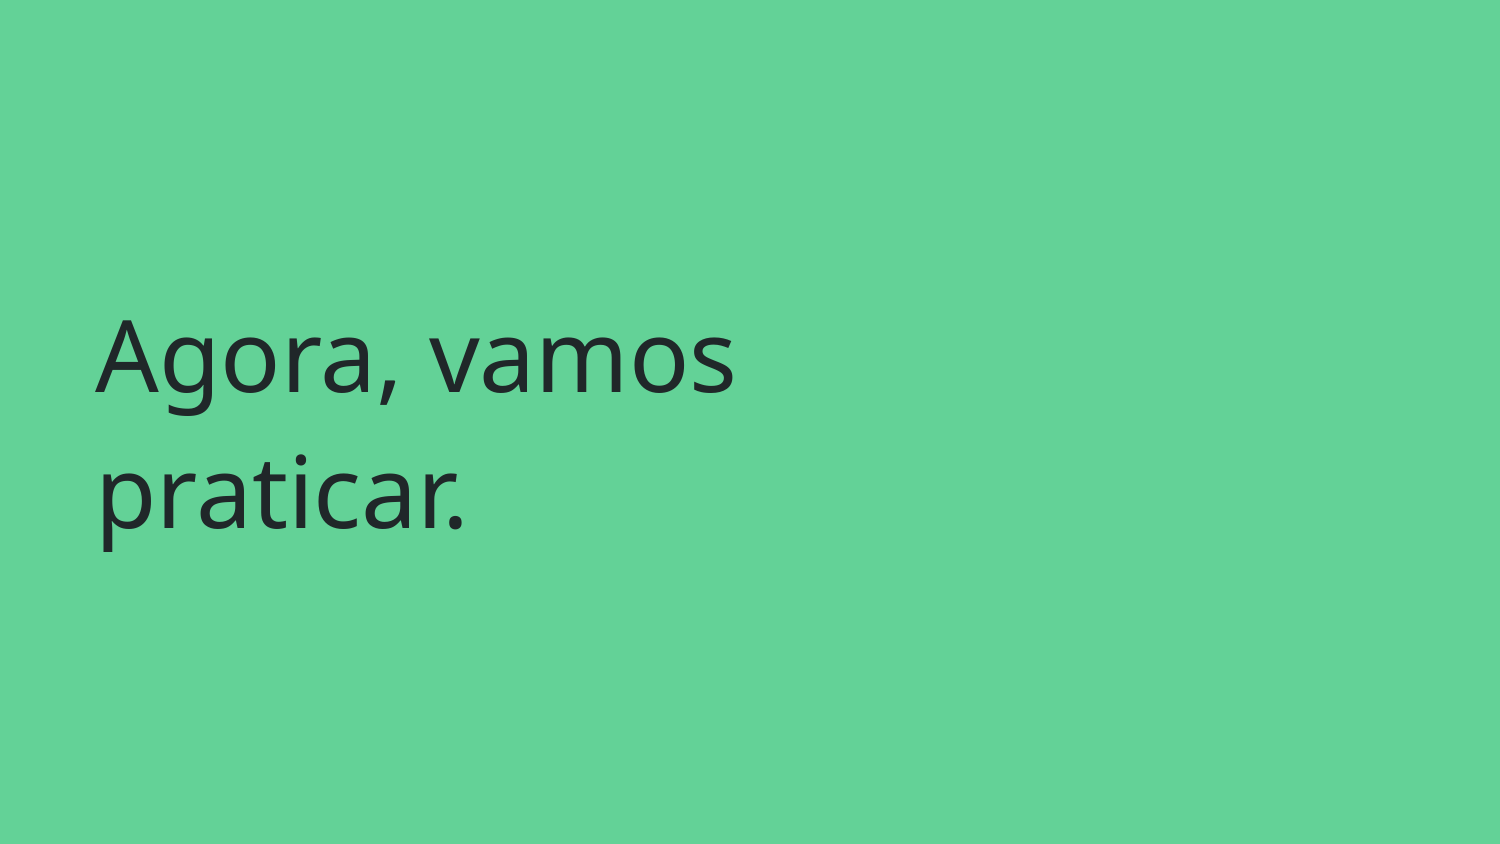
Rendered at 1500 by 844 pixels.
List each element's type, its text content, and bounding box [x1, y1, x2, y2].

title Agora, vamos praticar. [80, 86, 1032, 758]
